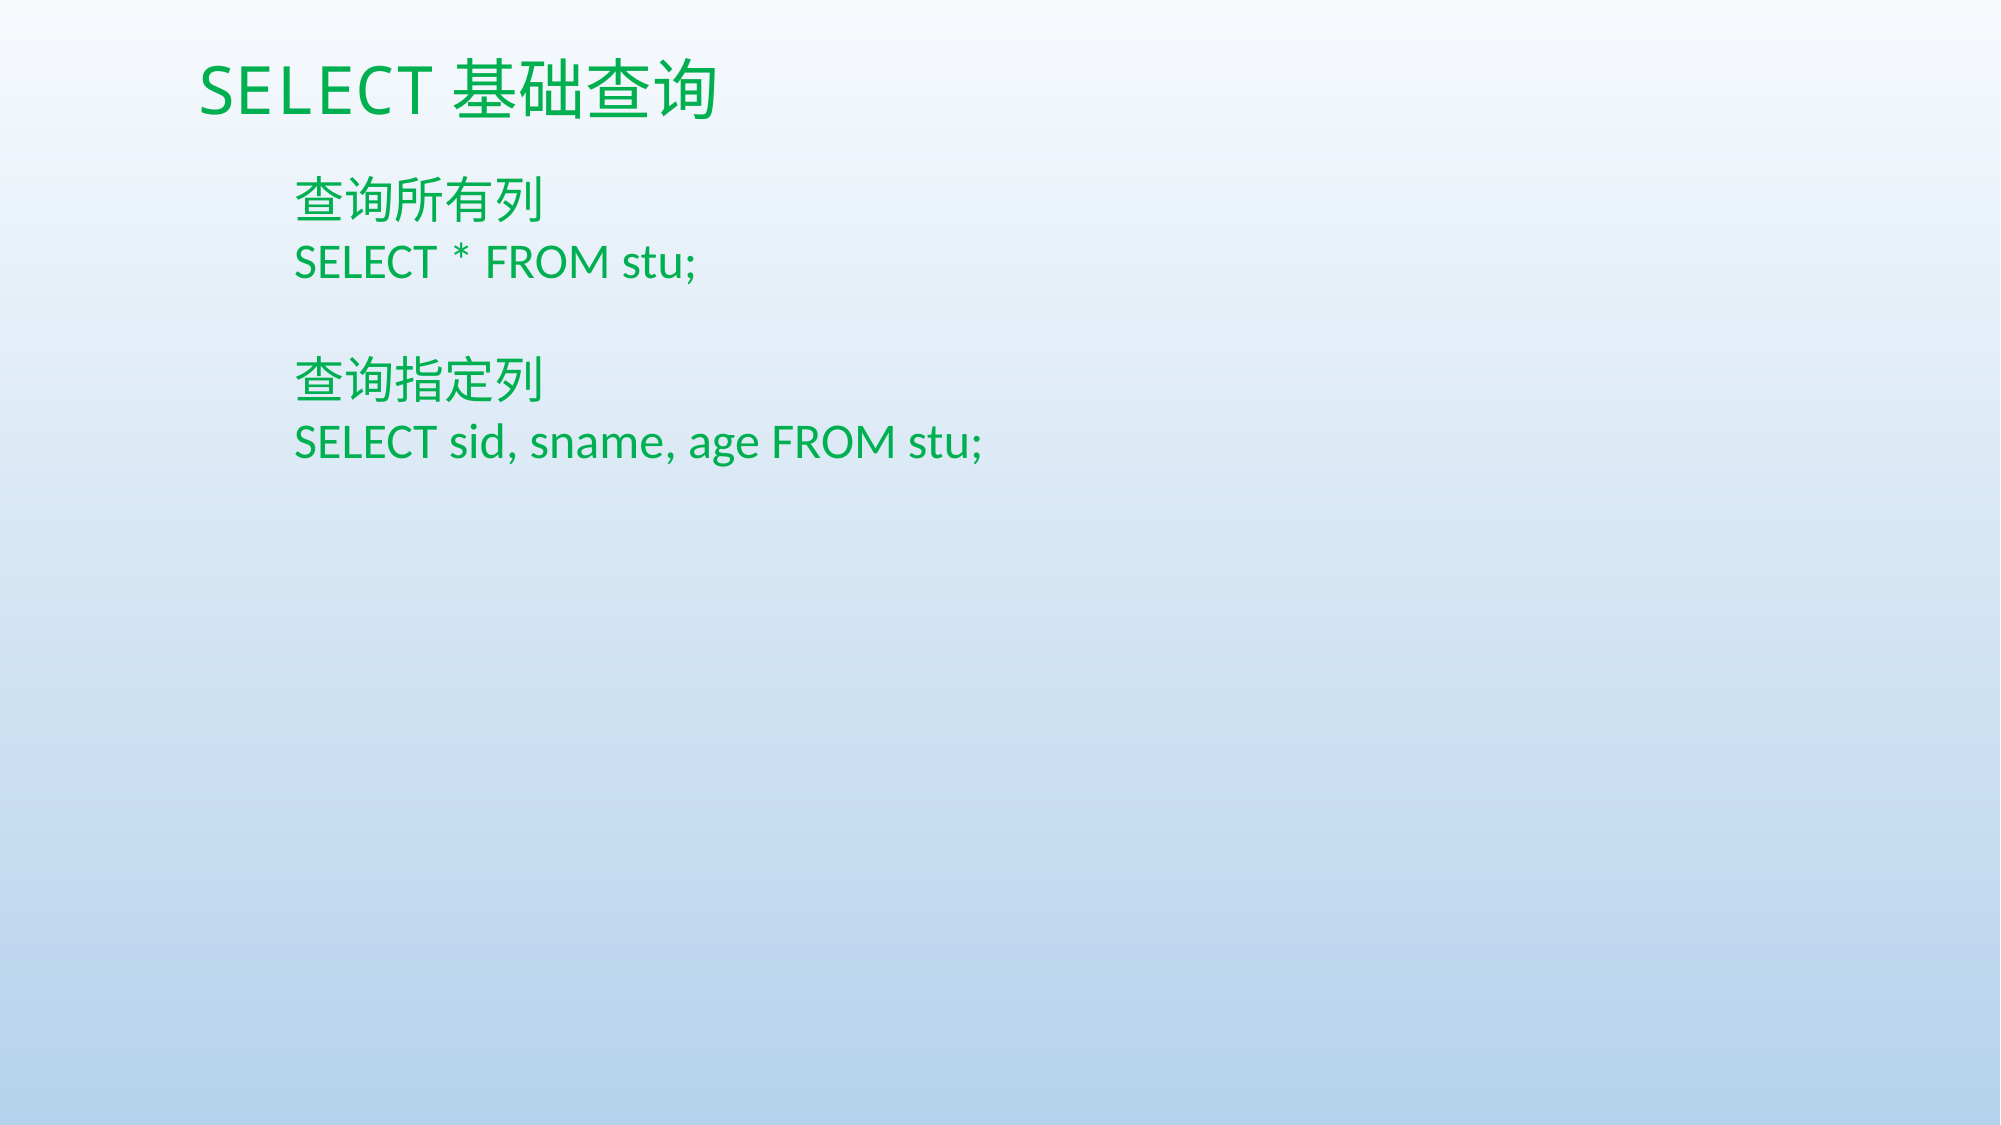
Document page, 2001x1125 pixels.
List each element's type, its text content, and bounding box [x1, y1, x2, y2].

text_box 查询所有列 SELECT * FROM stu; 查询指定列 SELECT sid, sname, age FROM stu; [279, 160, 1721, 1083]
title SELECT基础查询 [181, 49, 1369, 155]
